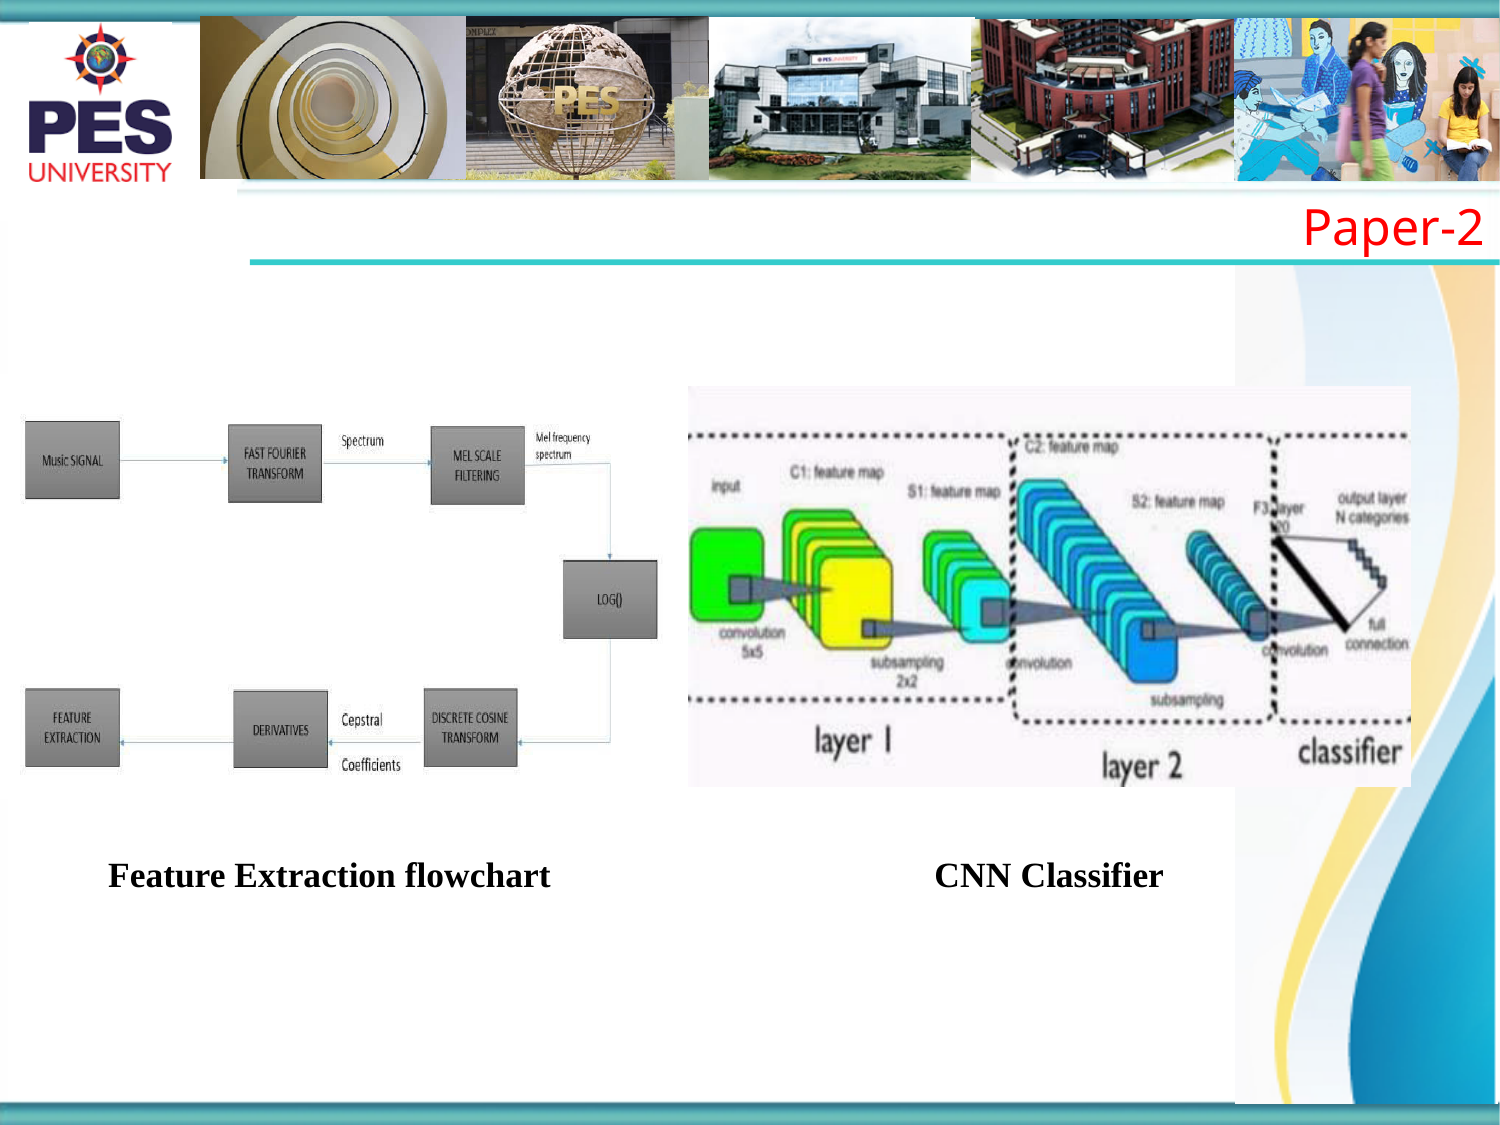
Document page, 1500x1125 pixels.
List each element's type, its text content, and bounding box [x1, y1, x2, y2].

text_box Paper-2 [224, 187, 1500, 263]
picture [0, 0, 1500, 187]
text_box CNN Classifier [773, 836, 1325, 910]
picture [0, 222, 1500, 1125]
text_box [123, 309, 1273, 922]
text_box Feature Extraction flowchart [71, 836, 587, 910]
